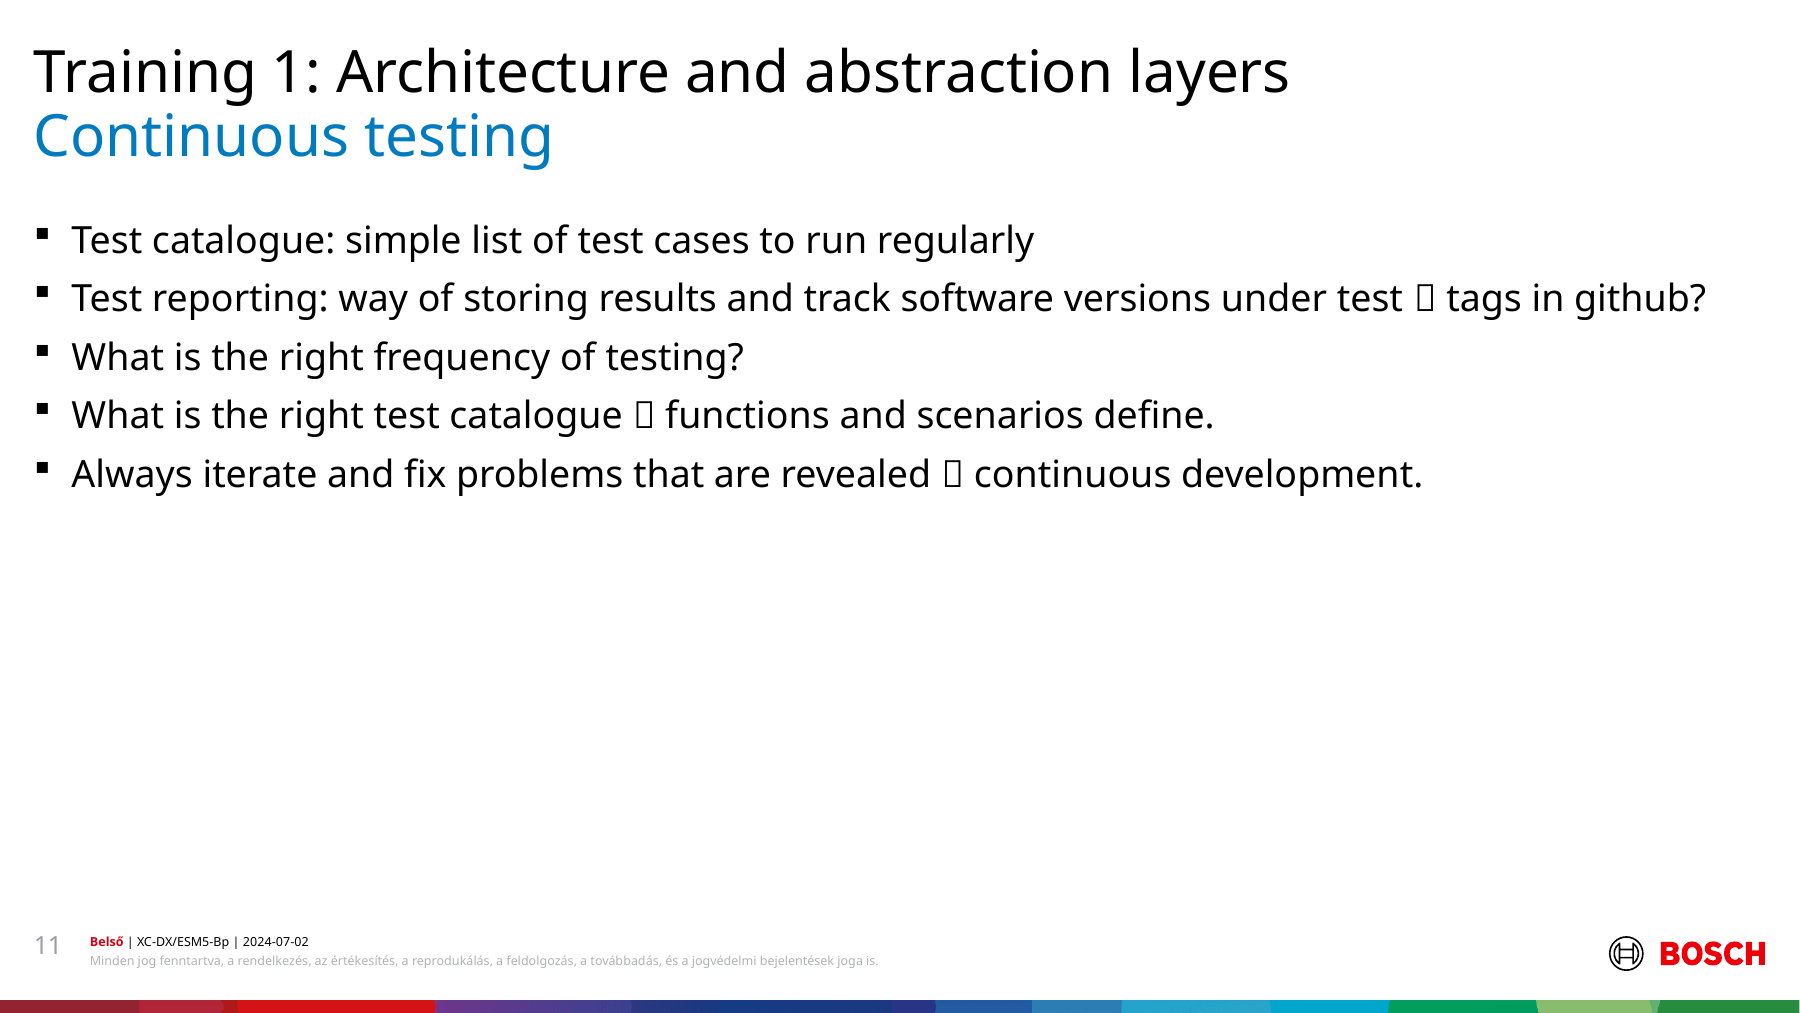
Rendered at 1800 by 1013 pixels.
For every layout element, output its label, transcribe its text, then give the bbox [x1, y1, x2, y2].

picture [0, 1000, 1270, 1013]
slide_number 11 [33, 929, 81, 997]
list Training 1: Architecture and abstraction layers [33, 42, 1766, 107]
picture [1388, 1000, 1800, 1013]
title Continuous testing [33, 107, 1766, 171]
list Test catalogue: simple list of test cases to run regularly Test reporting: way of storing results and track software versions under test  tags in github? What is the right frequency of testing? What is the right test catalogue  functions and scenarios define. Always iterate and fix problems that are revealed  continuous development. [33, 212, 1766, 909]
